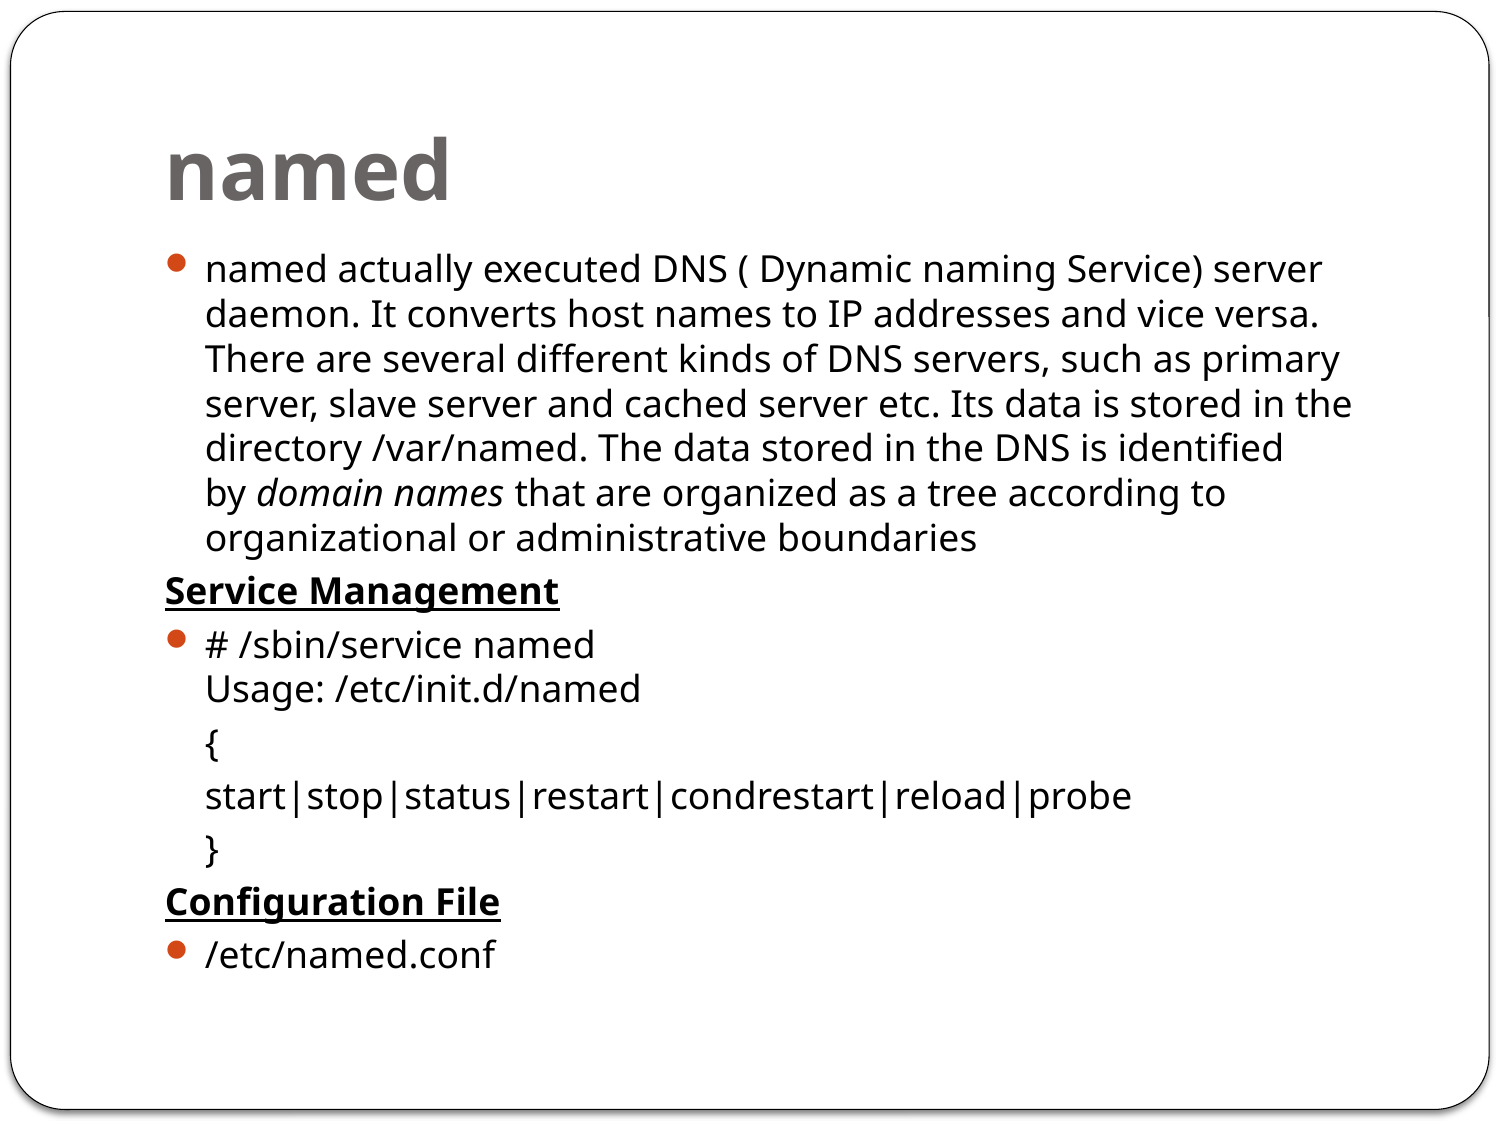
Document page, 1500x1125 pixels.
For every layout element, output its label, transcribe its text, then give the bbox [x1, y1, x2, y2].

list named actually executed DNS ( Dynamic naming Service) server daemon. It converts host names to IP addresses and vice versa. There are several different kinds of DNS servers, such as primary server, slave server and cached server etc. Its data is stored in the directory /var/named. The data stored in the DNS is identified by domain names that are organized as a tree according to organizational or administrative boundaries Service Management # /sbin/service named Usage: /etc/init.d/named { start|stop|status|restart|condrestart|reload|probe } Configuration File /etc/named.conf [150, 237, 1425, 988]
title named [150, 45, 1425, 233]
